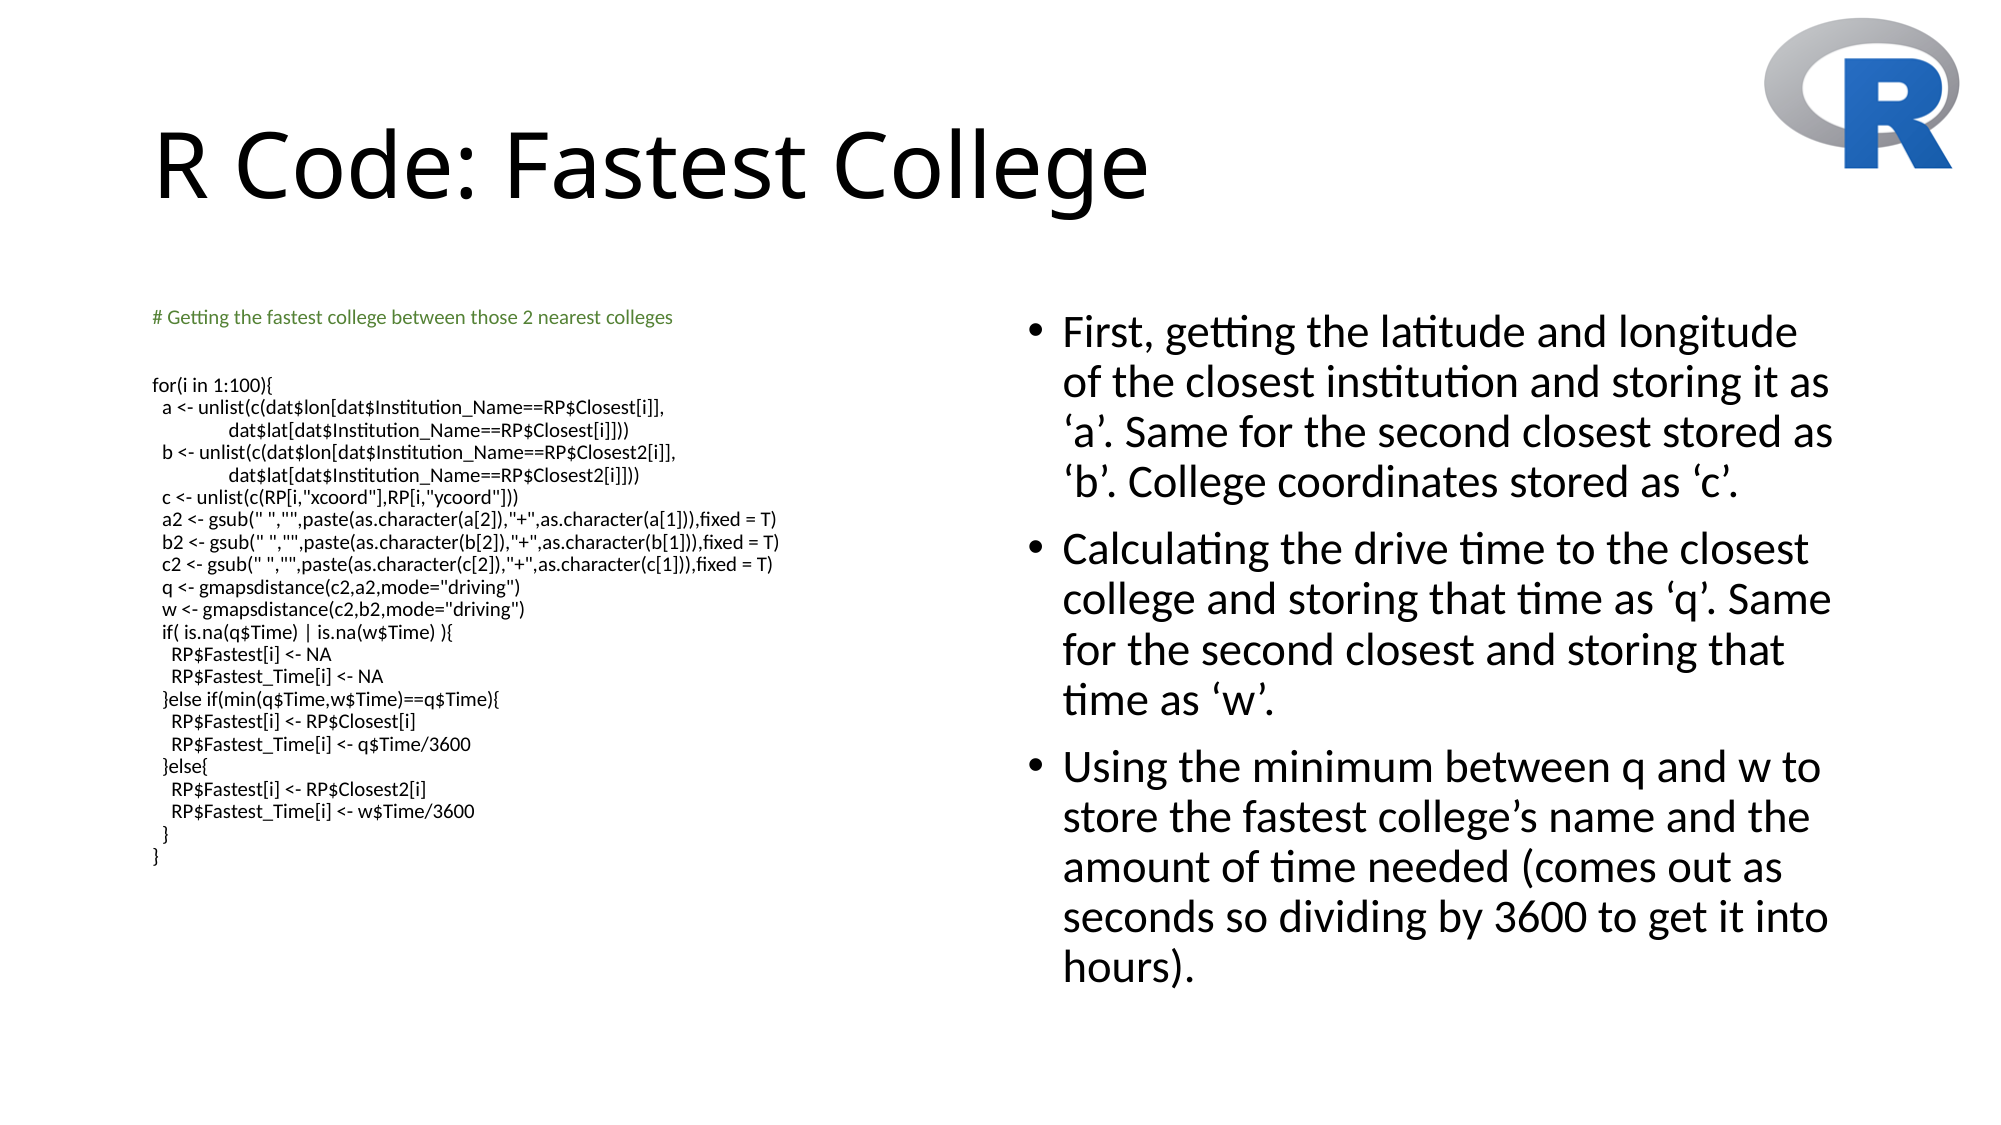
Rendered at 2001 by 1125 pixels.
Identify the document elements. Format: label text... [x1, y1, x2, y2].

list # Getting the fastest college between those 2 nearest colleges for(i in 1:100){ a <- unlist(c(dat$lon[dat$Institution_Name==RP$Closest[i]], dat$lat[dat$Institution_Name==RP$Closest[i]])) b <- unlist(c(dat$lon[dat$Institution_Name==RP$Closest2[i]], dat$lat[dat$Institution_Name==RP$Closest2[i]])) c <- unlist(c(RP[i,"xcoord"],RP[i,"ycoord"])) a2 <- gsub(" ","",paste(as.character(a[2]),"+",as.character(a[1])),fixed = T) b2 <- gsub(" ","",paste(as.character(b[2]),"+",as.character(b[1])),fixed = T) c2 <- gsub(" ","",paste(as.character(c[2]),"+",as.character(c[1])),fixed = T) q <- gmapsdistance(c2,a2,mode="driving") w <- gmapsdistance(c2,b2,mode="driving") if( is.na(q$Time) | is.na(w$Time) ){ RP$Fastest[i] <- NA RP$Fastest_Time[i] <- NA }else if(min(q$Time,w$Time)==q$Time){ RP$Fastest[i] <- RP$Closest[i] RP$Fastest_Time[i] <- q$Time/3600 }else{ RP$Fastest[i] <- RP$Closest2[i] RP$Fastest_Time[i] <- w$Time/3600 } } [137, 299, 988, 1014]
title R Code: Fastest College [137, 59, 1863, 278]
picture [1764, 17, 1960, 169]
list First, getting the latitude and longitude of the closest institution and storing it as ‘a’. Same for the second closest stored as ‘b’. College coordinates stored as ‘c’. Calculating the drive time to the closest college and storing that time as ‘q’. Same for the second closest and storing that time as ‘w’. Using the minimum between q and w to store the fastest college’s name and the amount of time needed (comes out as seconds so dividing by 3600 to get it into hours). [1012, 299, 1863, 1014]
